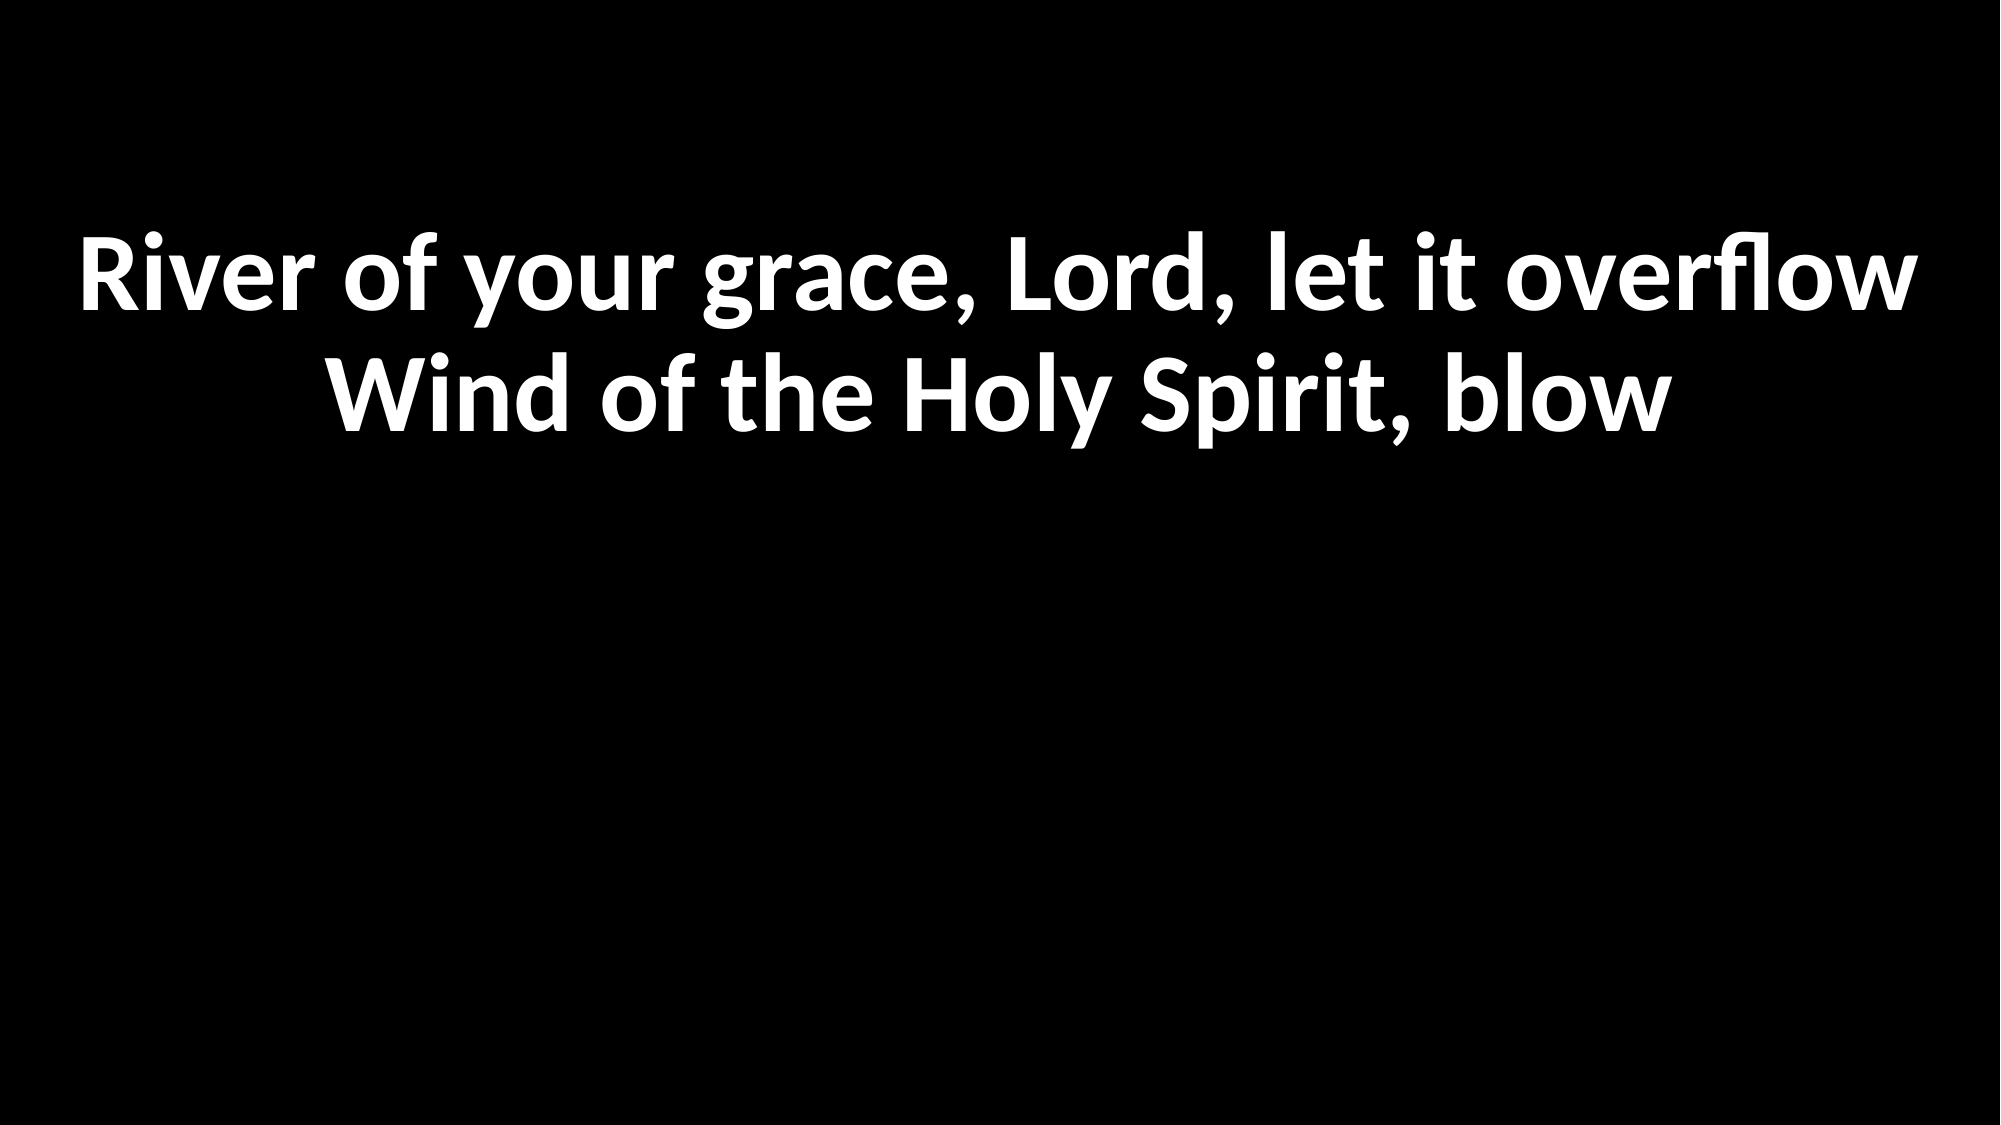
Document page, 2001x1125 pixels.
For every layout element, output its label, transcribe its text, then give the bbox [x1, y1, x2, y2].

list River of your grace, Lord, let it overflow Wind of the Holy Spirit, blow [0, 109, 2000, 464]
